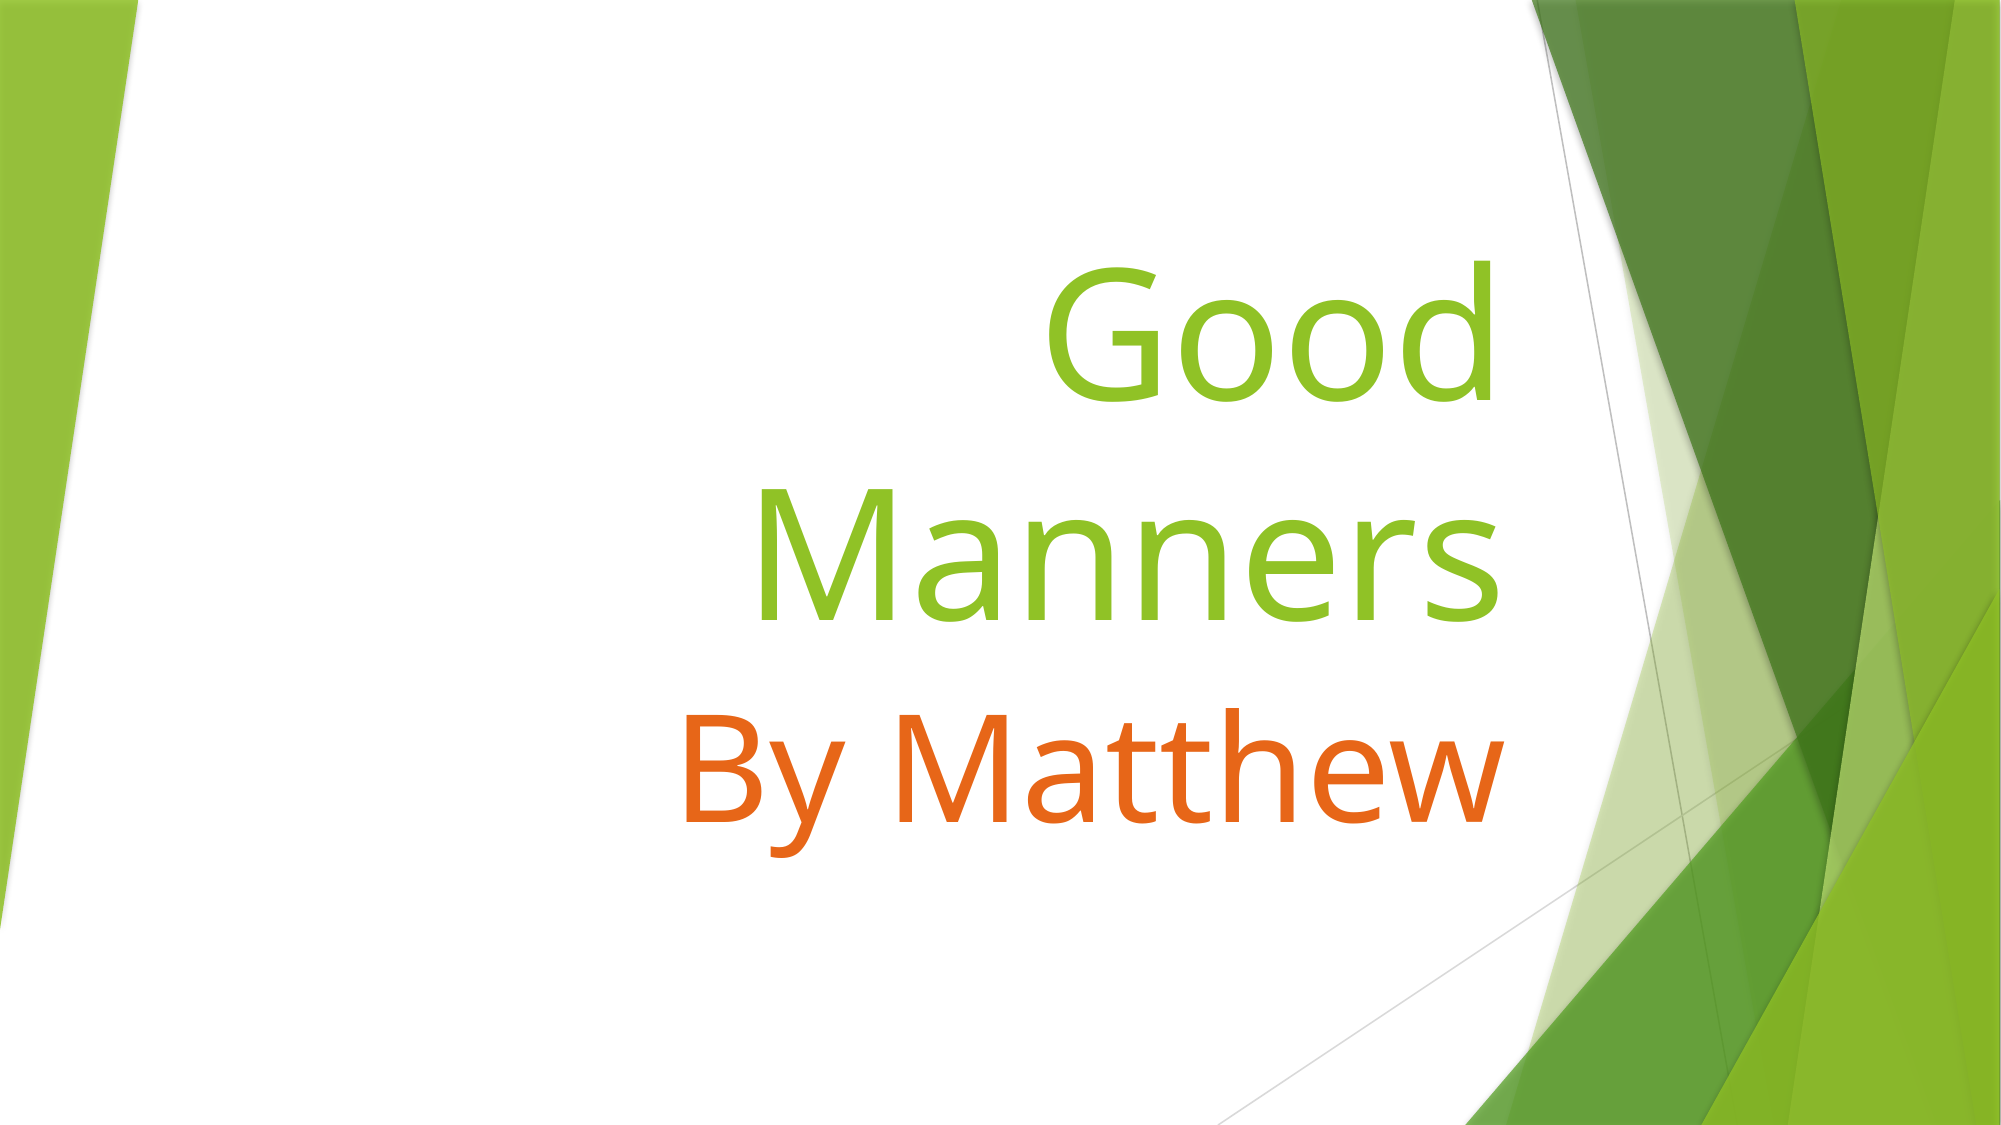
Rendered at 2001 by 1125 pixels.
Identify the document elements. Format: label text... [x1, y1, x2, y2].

title Good Manners [247, 394, 1522, 664]
subtitle By Matthew [247, 664, 1522, 845]
